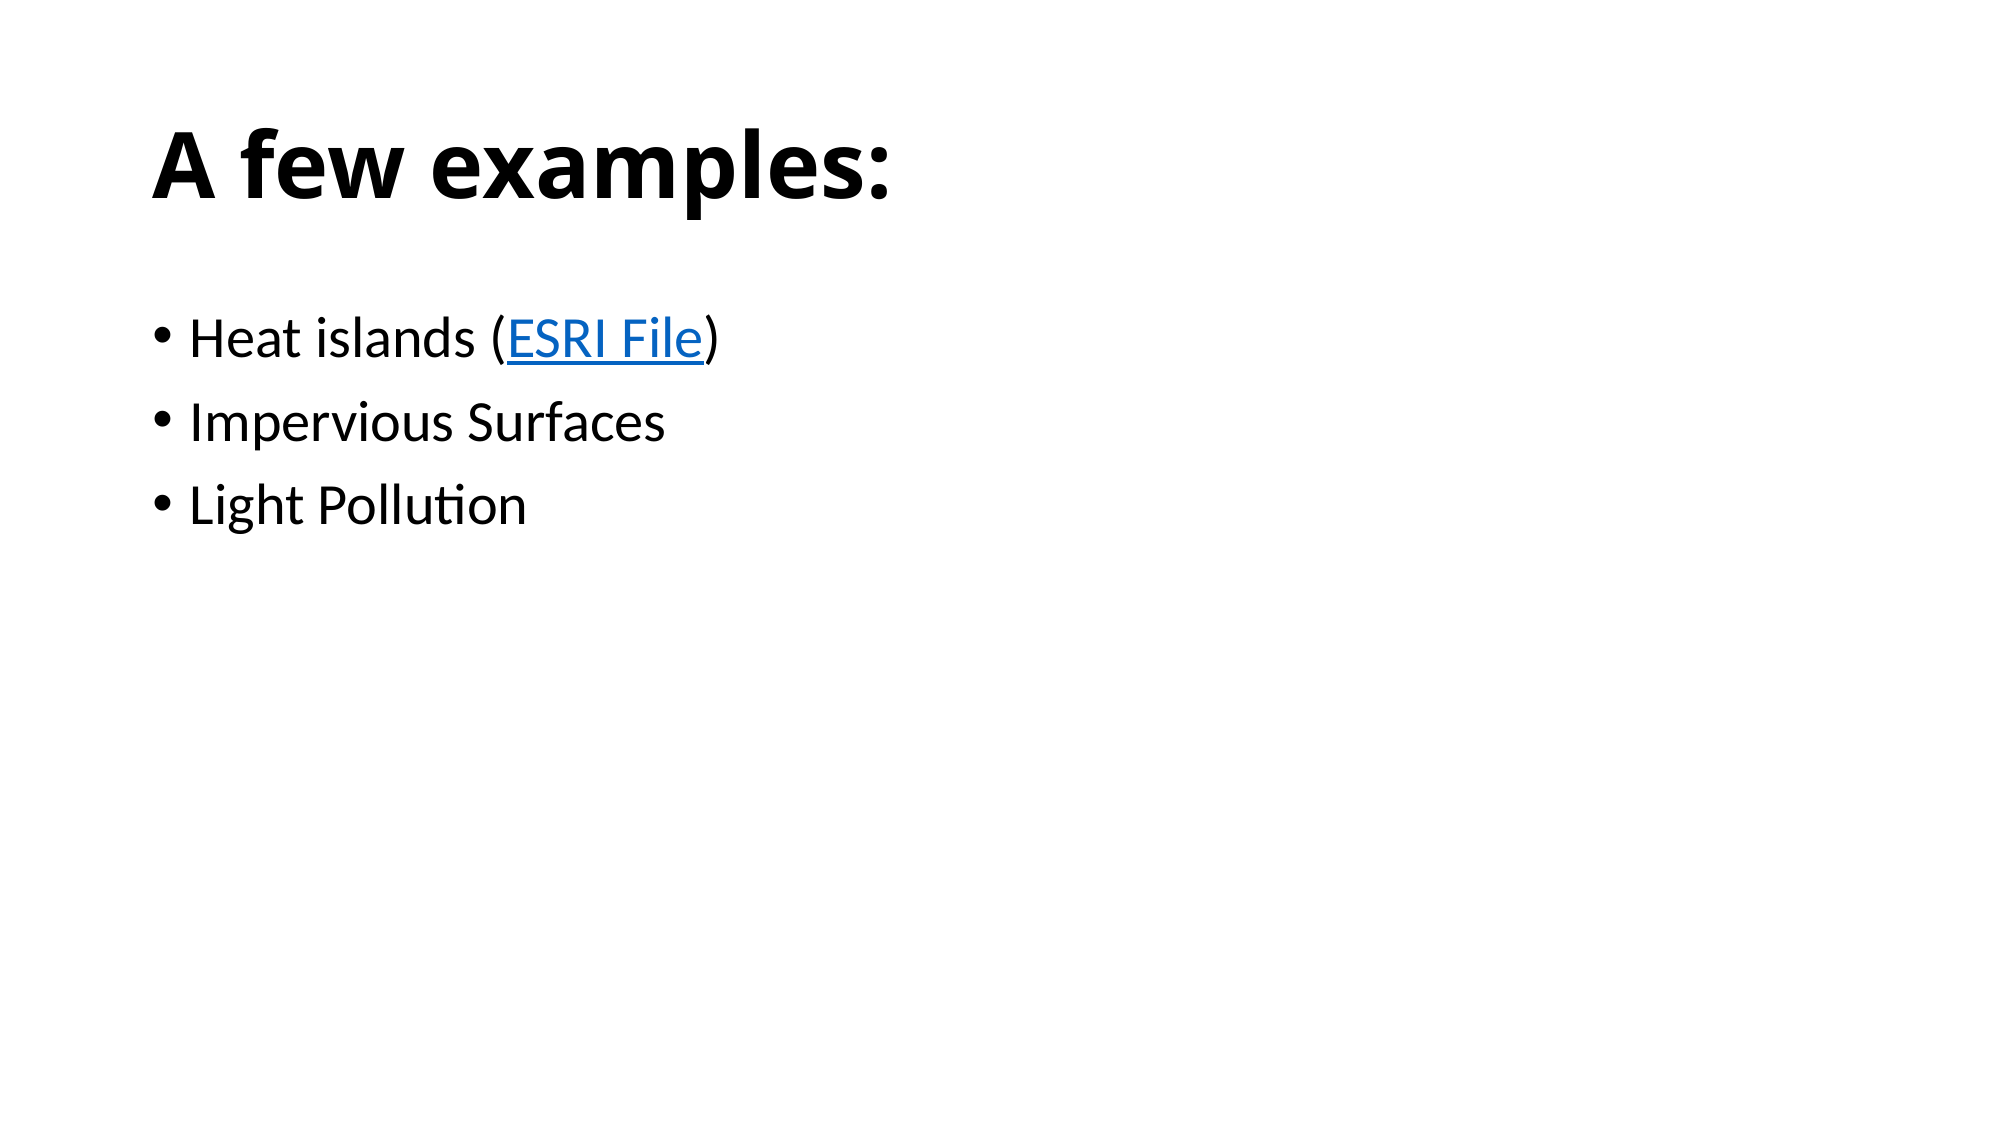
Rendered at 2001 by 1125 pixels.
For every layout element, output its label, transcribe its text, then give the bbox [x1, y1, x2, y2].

list Heat islands (ESRI File) Impervious Surfaces Light Pollution [137, 299, 1863, 1014]
title A few examples: [137, 59, 1863, 278]
